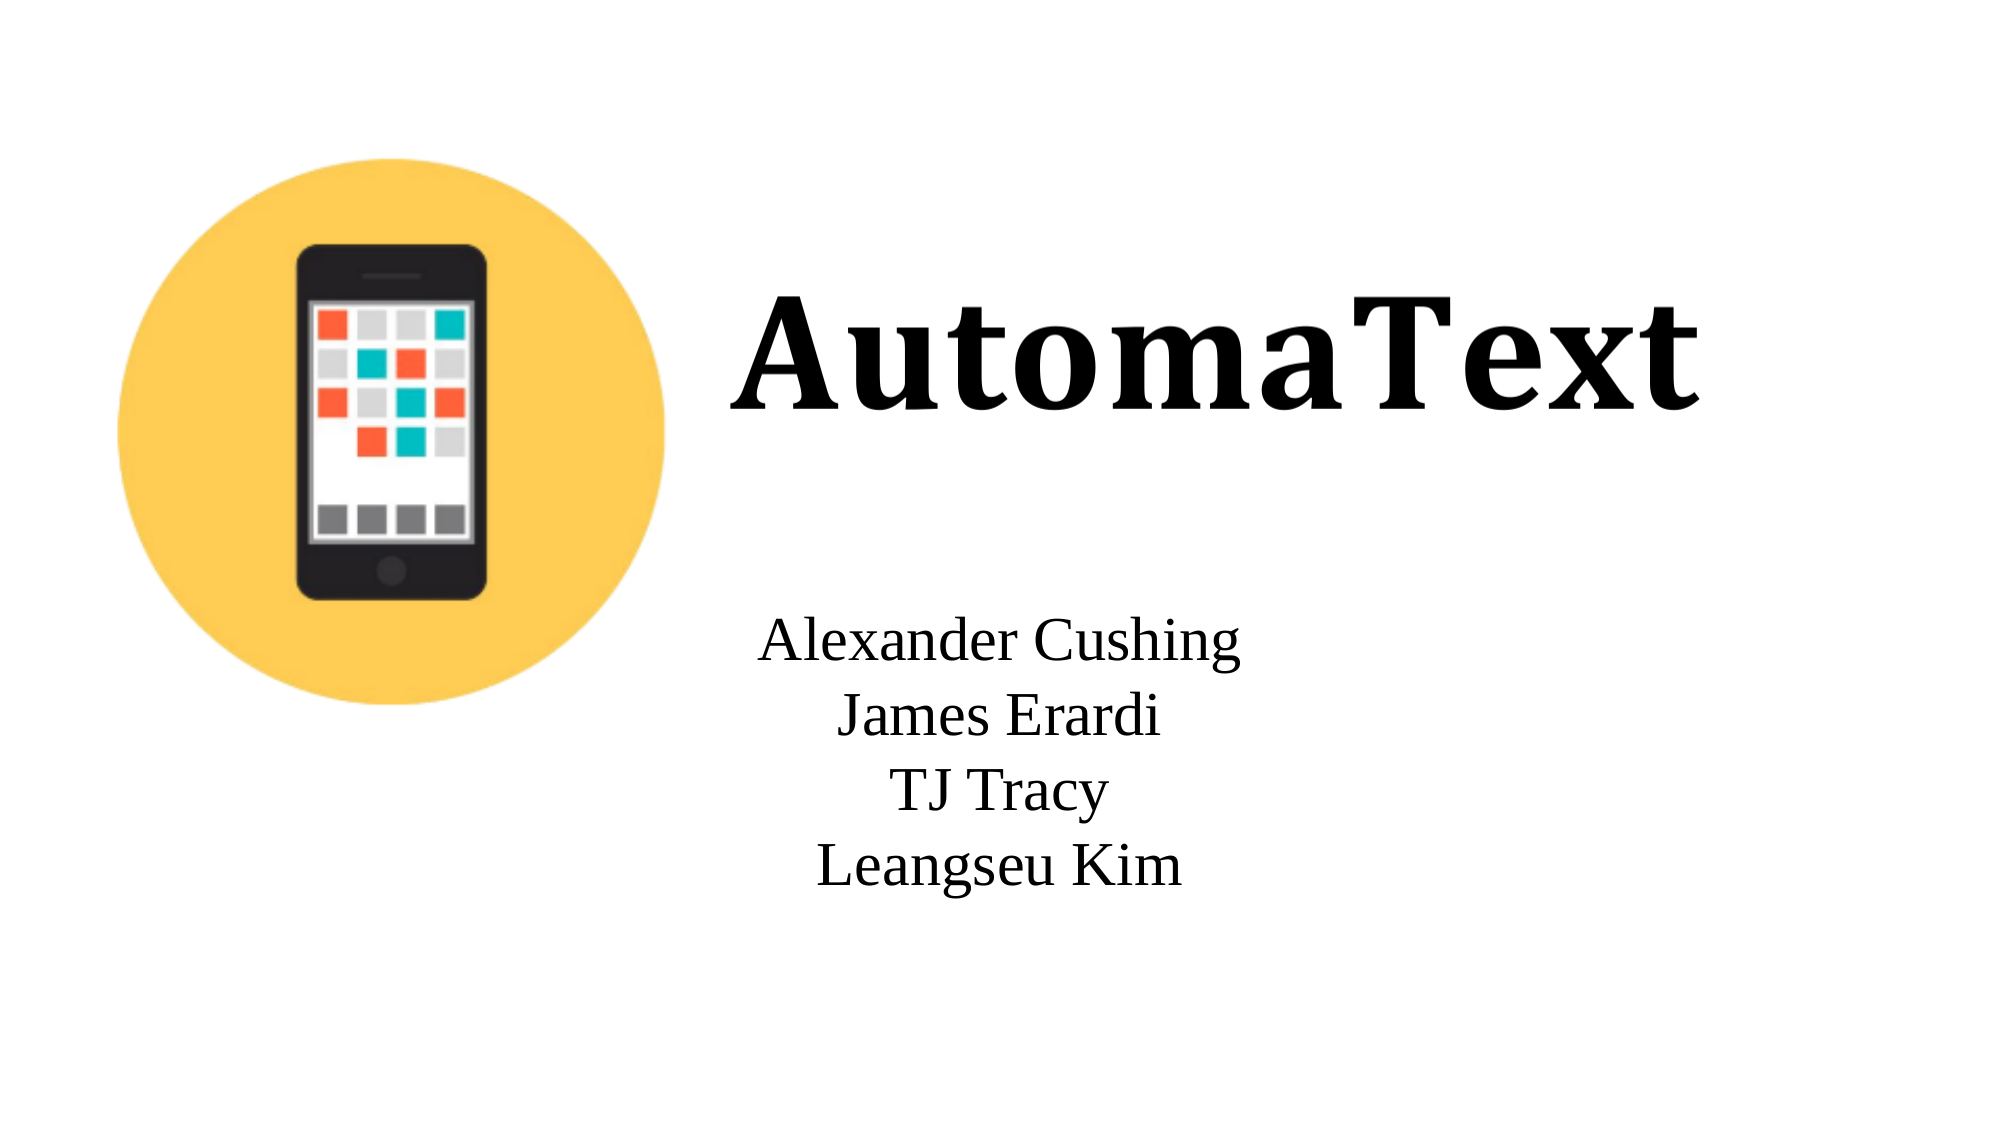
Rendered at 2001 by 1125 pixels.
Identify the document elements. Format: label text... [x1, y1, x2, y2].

text_box [723, 184, 1750, 455]
text_box Alexander Cushing James Erardi TJ Tracy Leangseu Kim [249, 590, 1750, 863]
picture [70, 75, 719, 750]
